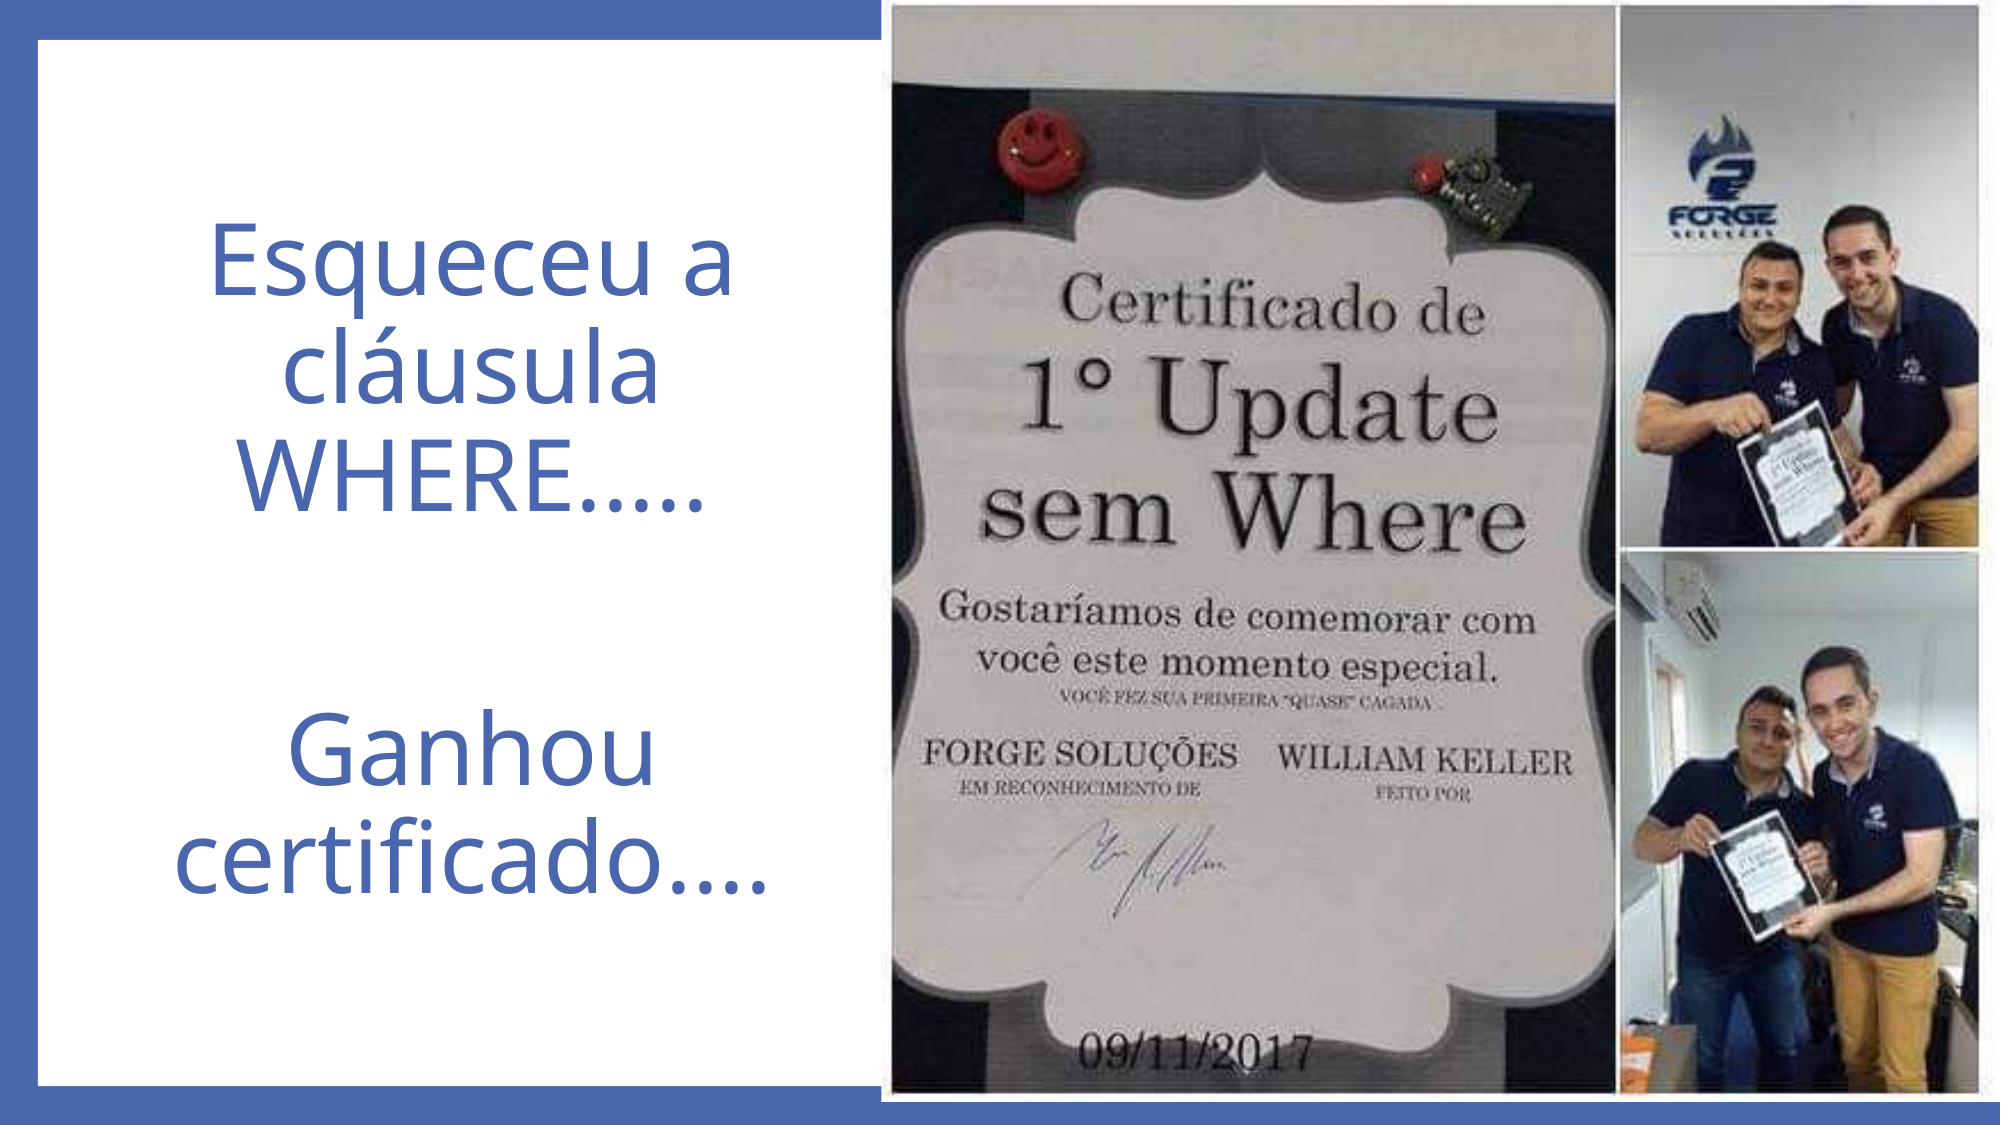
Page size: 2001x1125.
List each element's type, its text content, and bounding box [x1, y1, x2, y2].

picture [880, 0, 2000, 1102]
list Esqueceu a cláusula WHERE..... Ganhou certificado.... [109, 201, 836, 977]
